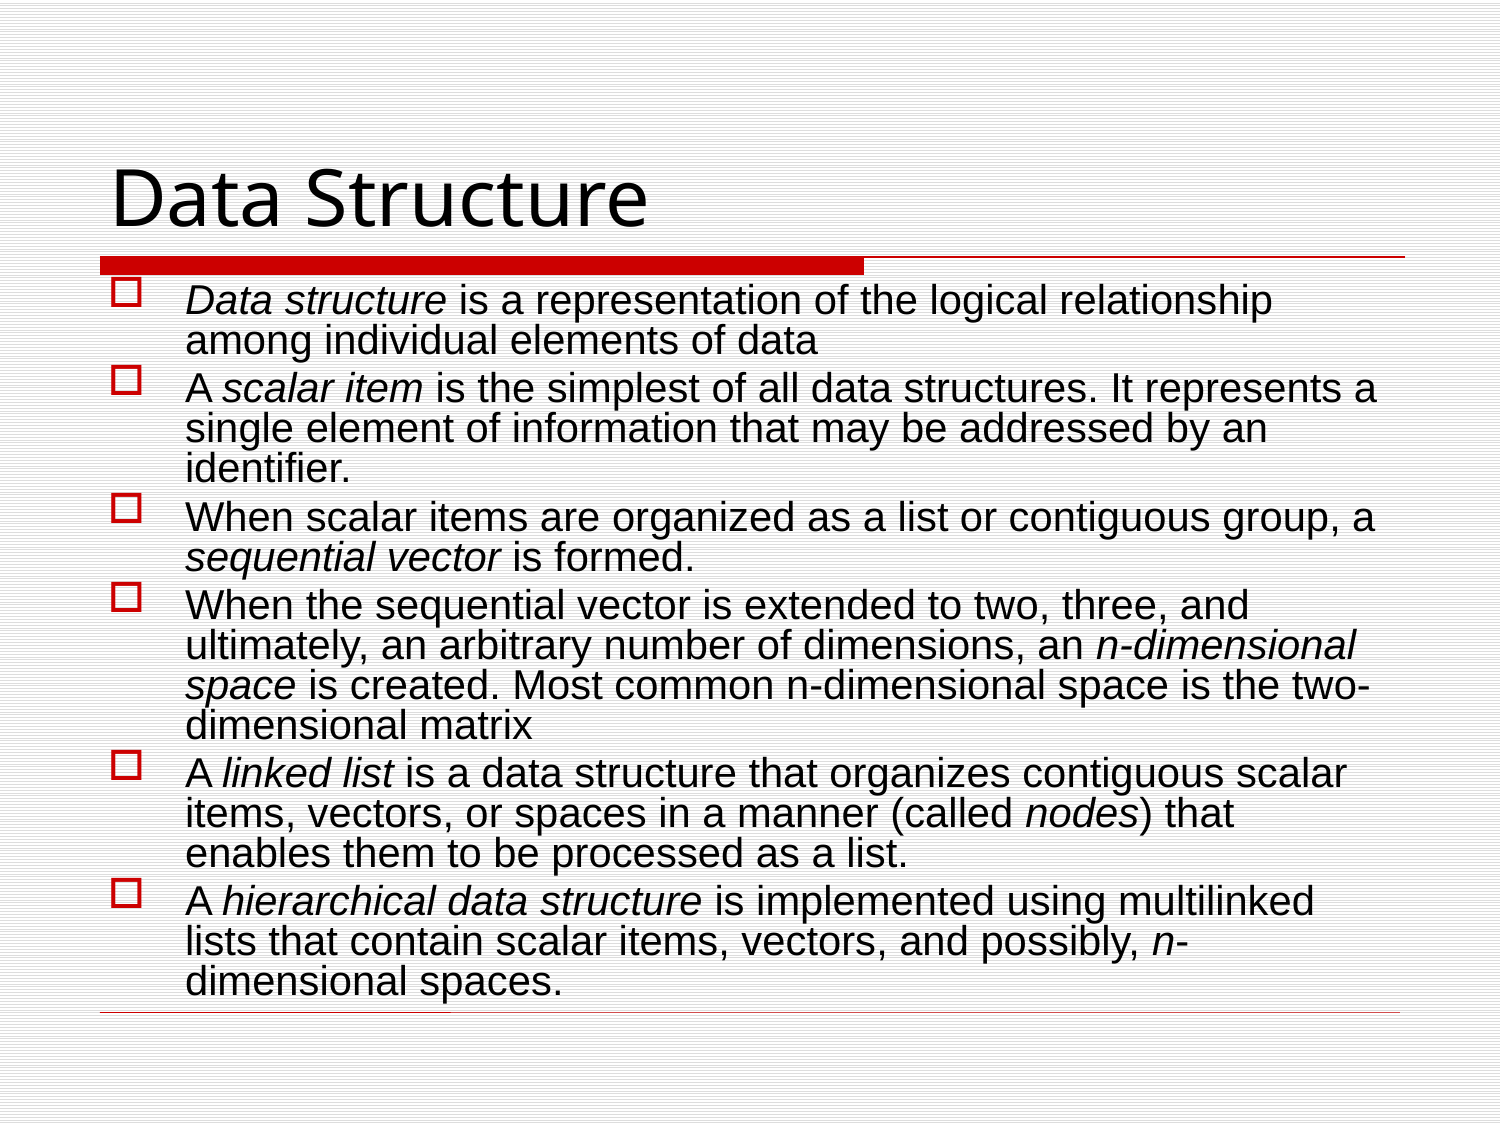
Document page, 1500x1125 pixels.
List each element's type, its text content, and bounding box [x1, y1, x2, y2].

list Data structure is a representation of the logical relationship among individual elements of data A scalar item is the simplest of all data structures. It represents a single element of information that may be addressed by an identifier. When scalar items are organized as a list or contiguous group, a sequential vector is formed. When the sequential vector is extended to two, three, and ultimately, an arbitrary number of dimensions, an n-dimensional space is created. Most common n-dimensional space is the two-dimensional matrix A linked list is a data structure that organizes contiguous scalar items, vectors, or spaces in a manner (called nodes) that enables them to be processed as a list. A hierarchical data structure is implemented using multilinked lists that contain scalar items, vectors, and possibly, n-dimensional spaces. [92, 274, 1406, 976]
title Data Structure [93, 49, 1407, 250]
